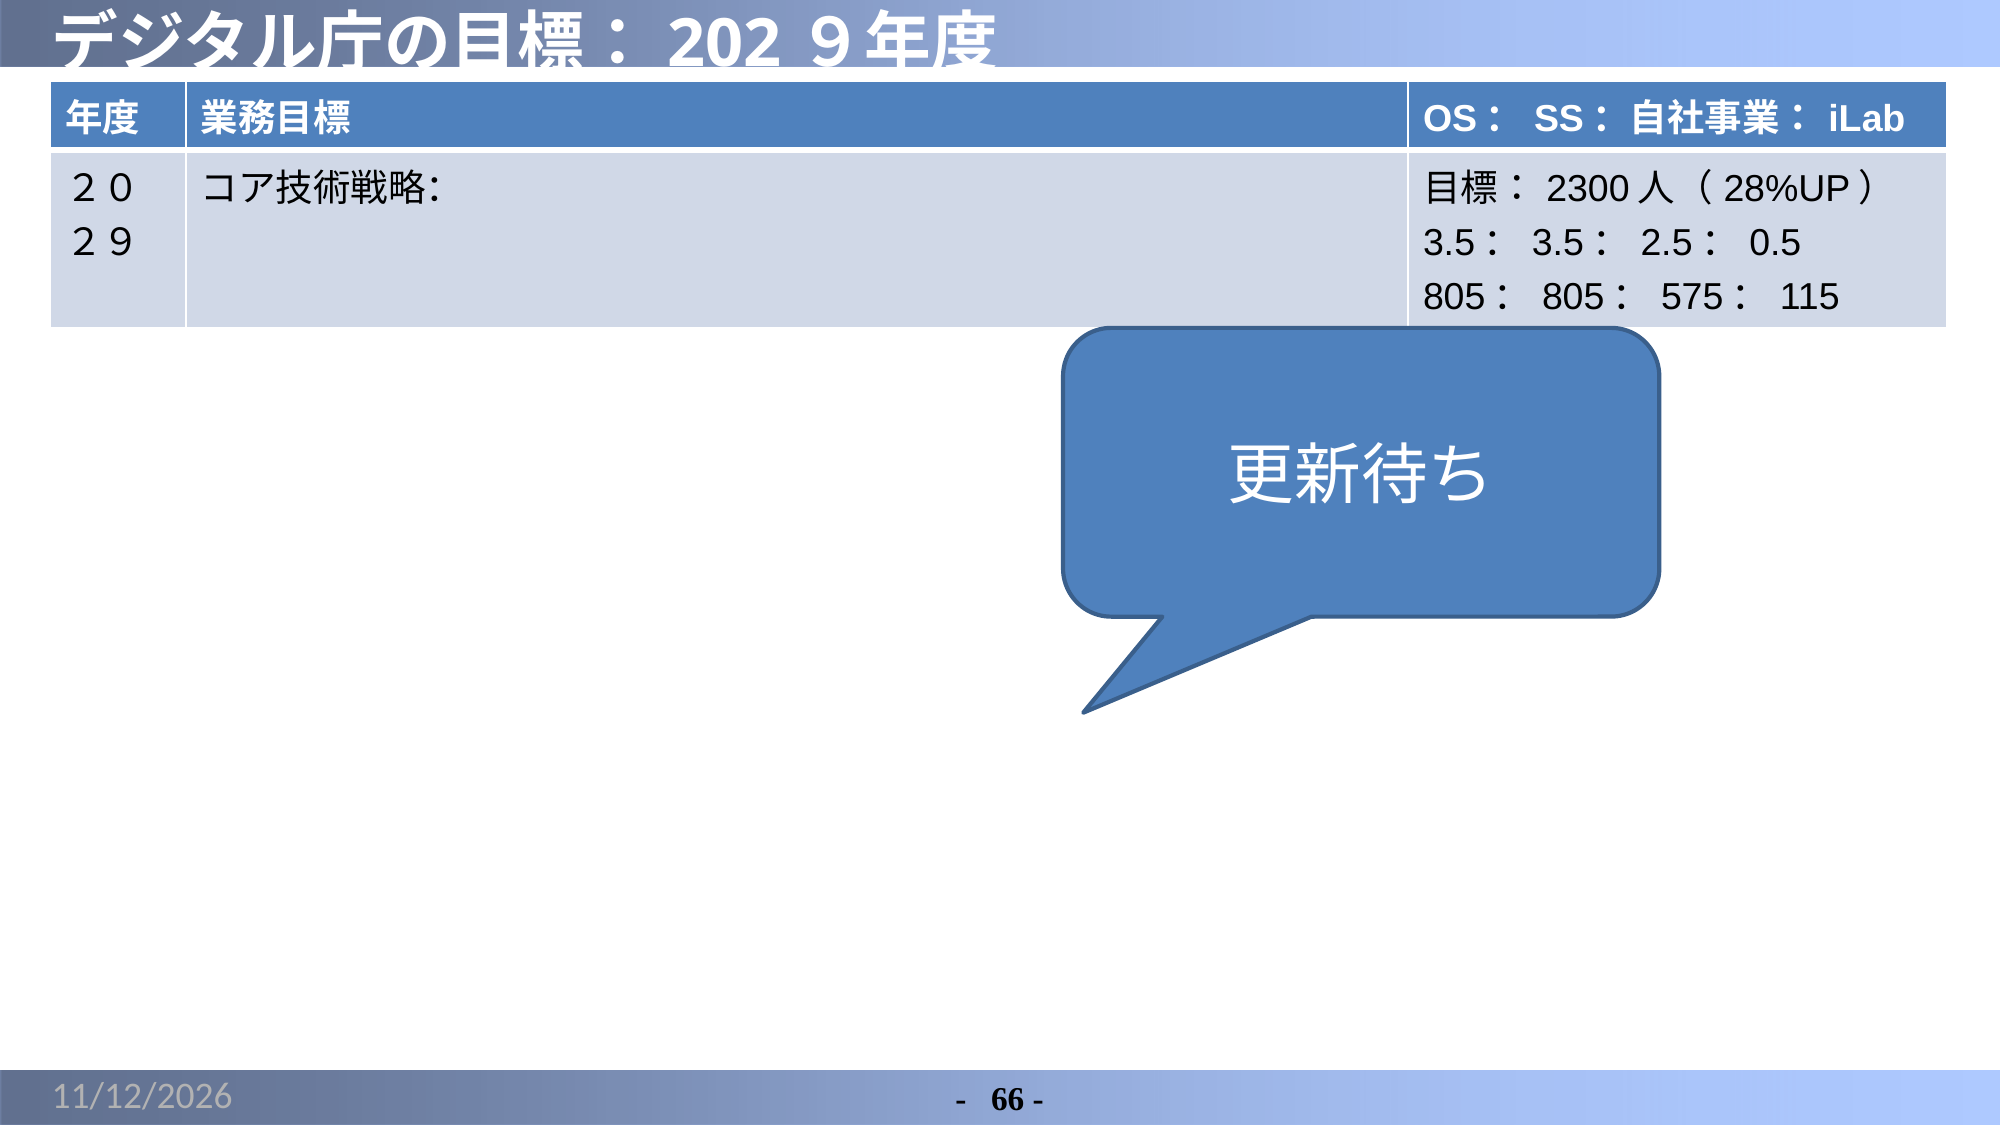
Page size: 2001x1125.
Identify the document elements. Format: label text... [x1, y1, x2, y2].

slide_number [51, 1071, 512, 1117]
table_header OS：SS：自社事業：iLab [1409, 82, 1946, 147]
table_cell ２０２９ [51, 153, 185, 327]
table_header 年度 [51, 82, 185, 147]
slide_number - 66 - [934, 1078, 1063, 1117]
text_box 更新待ち [1060, 325, 1662, 715]
table_cell 目標：2300人（28%UP） 3.5：3.5：2.5：0.5 805：805：575：115 [1409, 153, 1946, 327]
table_cell コア技術戦略： [187, 153, 1407, 327]
table_header 業務目標 [187, 82, 1407, 147]
title デジタル庁の目標：202９年度 [51, 0, 1921, 80]
